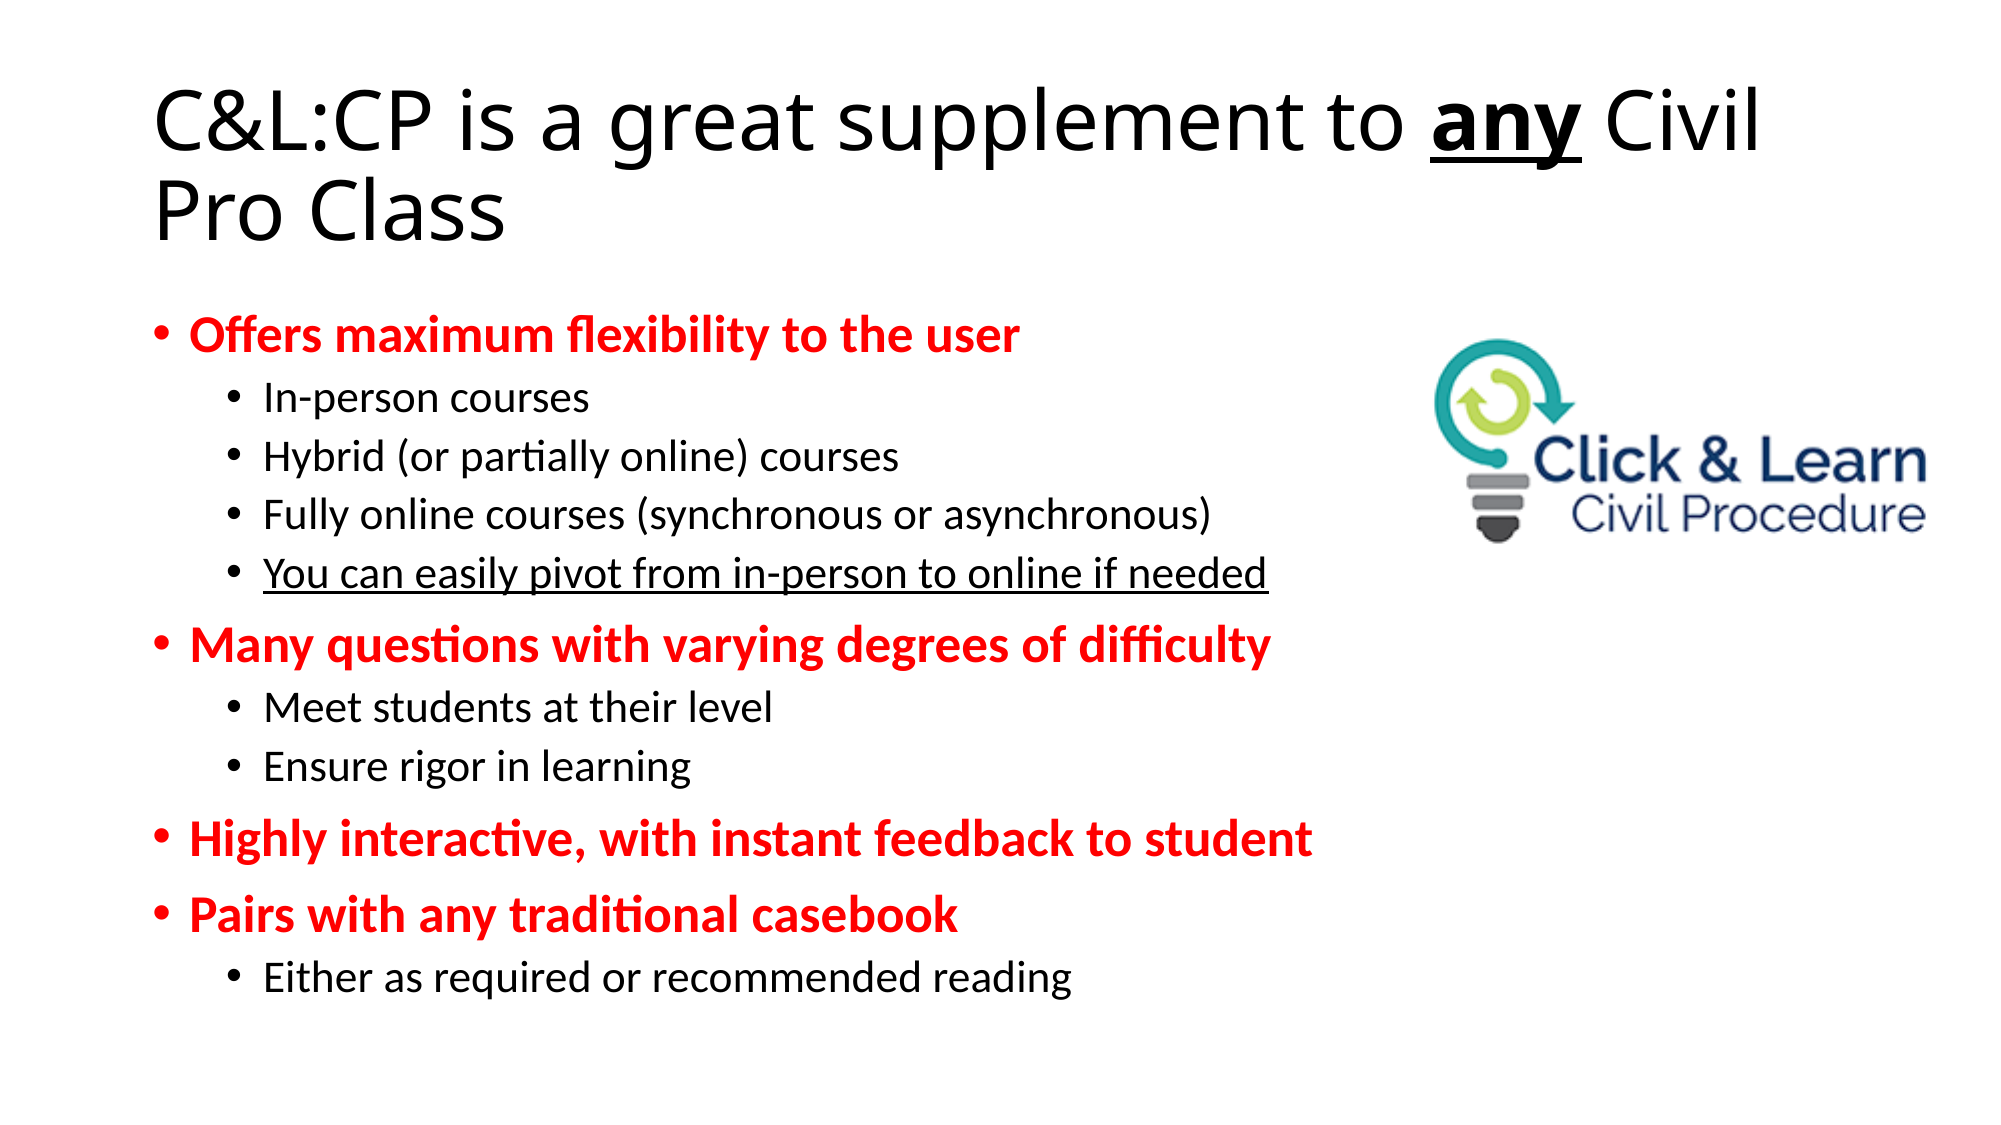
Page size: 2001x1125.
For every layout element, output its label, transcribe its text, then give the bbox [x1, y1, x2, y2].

picture [1431, 335, 1930, 546]
title C&L:CP is a great supplement to any Civil Pro Class [137, 59, 1863, 278]
list Offers maximum flexibility to the user In-person courses Hybrid (or partially online) courses Fully online courses (synchronous or asynchronous) You can easily pivot from in-person to online if needed Many questions with varying degrees of difficulty Meet students at their level Ensure rigor in learning Highly interactive, with instant feedback to student Pairs with any traditional casebook Either as required or recommended reading [137, 299, 1863, 1014]
